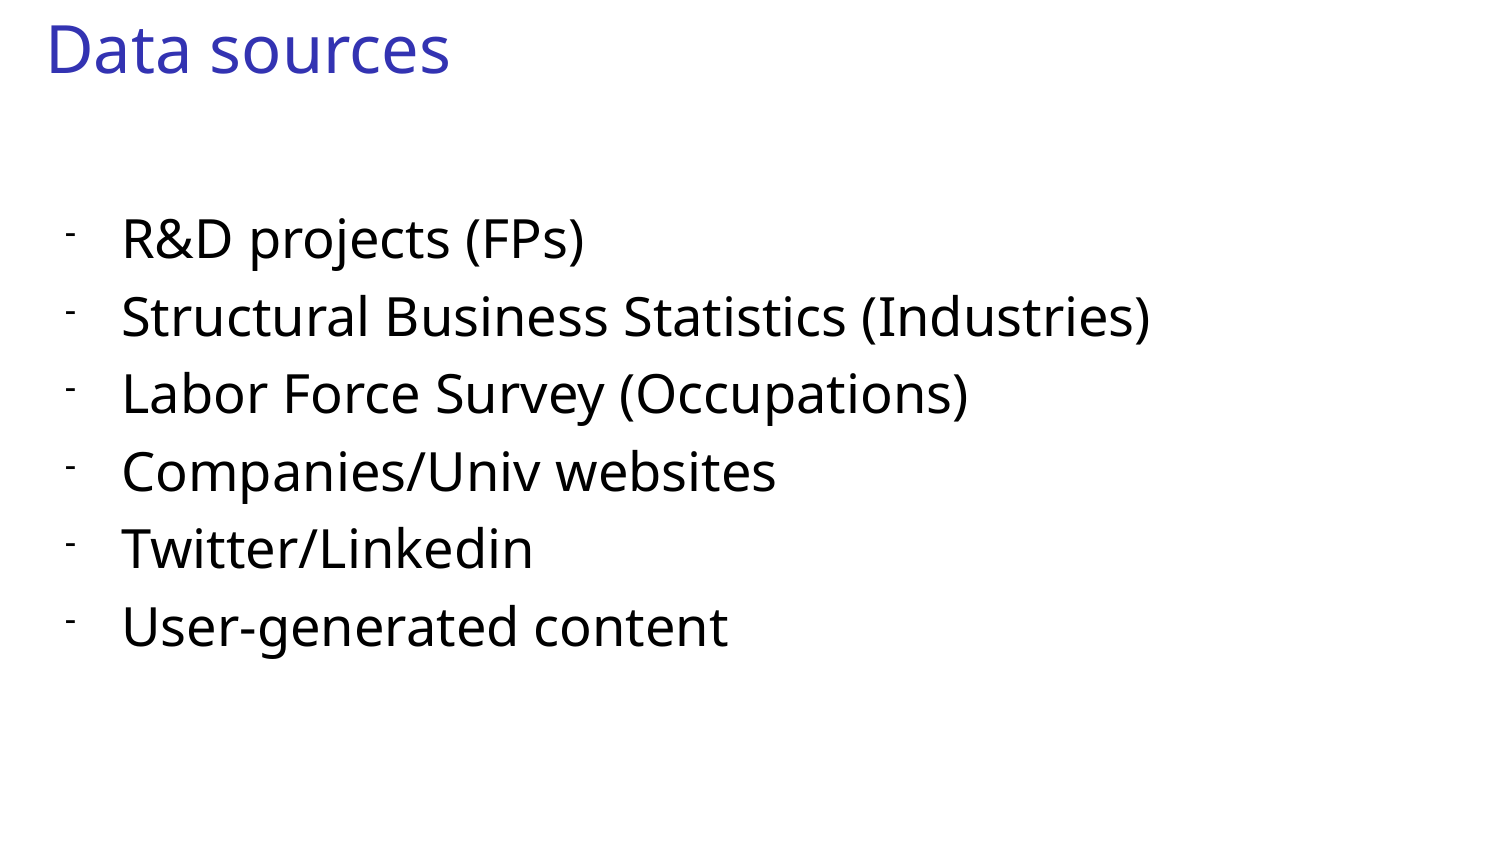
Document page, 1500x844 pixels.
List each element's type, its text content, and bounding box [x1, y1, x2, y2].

list R&D projects (FPs) Structural Business Statistics (Industries) Labor Force Survey (Occupations) Companies/Univ websites Twitter/Linkedin User-generated content [49, 196, 1426, 735]
title Data sources [0, 0, 1463, 94]
